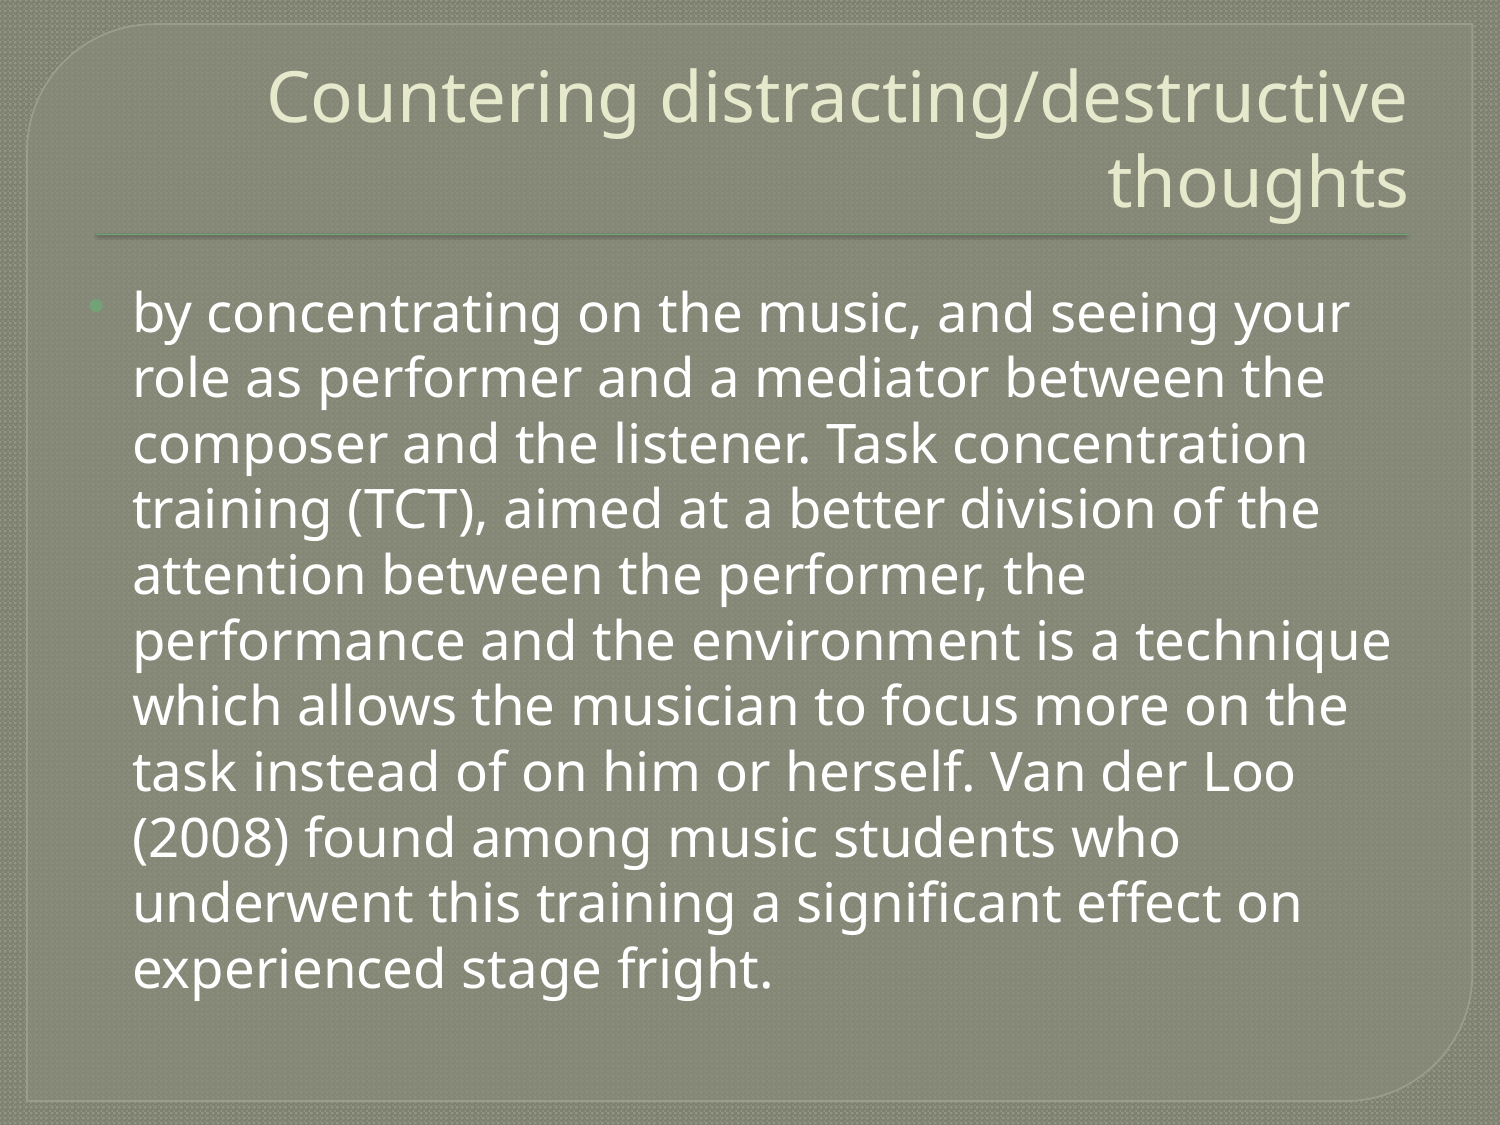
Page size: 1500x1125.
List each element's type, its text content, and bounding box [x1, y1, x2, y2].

title Countering distracting/destructive thoughts [75, 41, 1425, 230]
list by concentrating on the music, and seeing your role as performer and a mediator between the composer and the listener. Task concentration training (TCT), aimed at a better division of the attention between the performer, the performance and the environment is a technique which allows the musician to focus more on the task instead of on him or herself. Van der Loo (2008) found among music students who underwent this training a significant effect on experienced stage fright. [75, 270, 1425, 1013]
